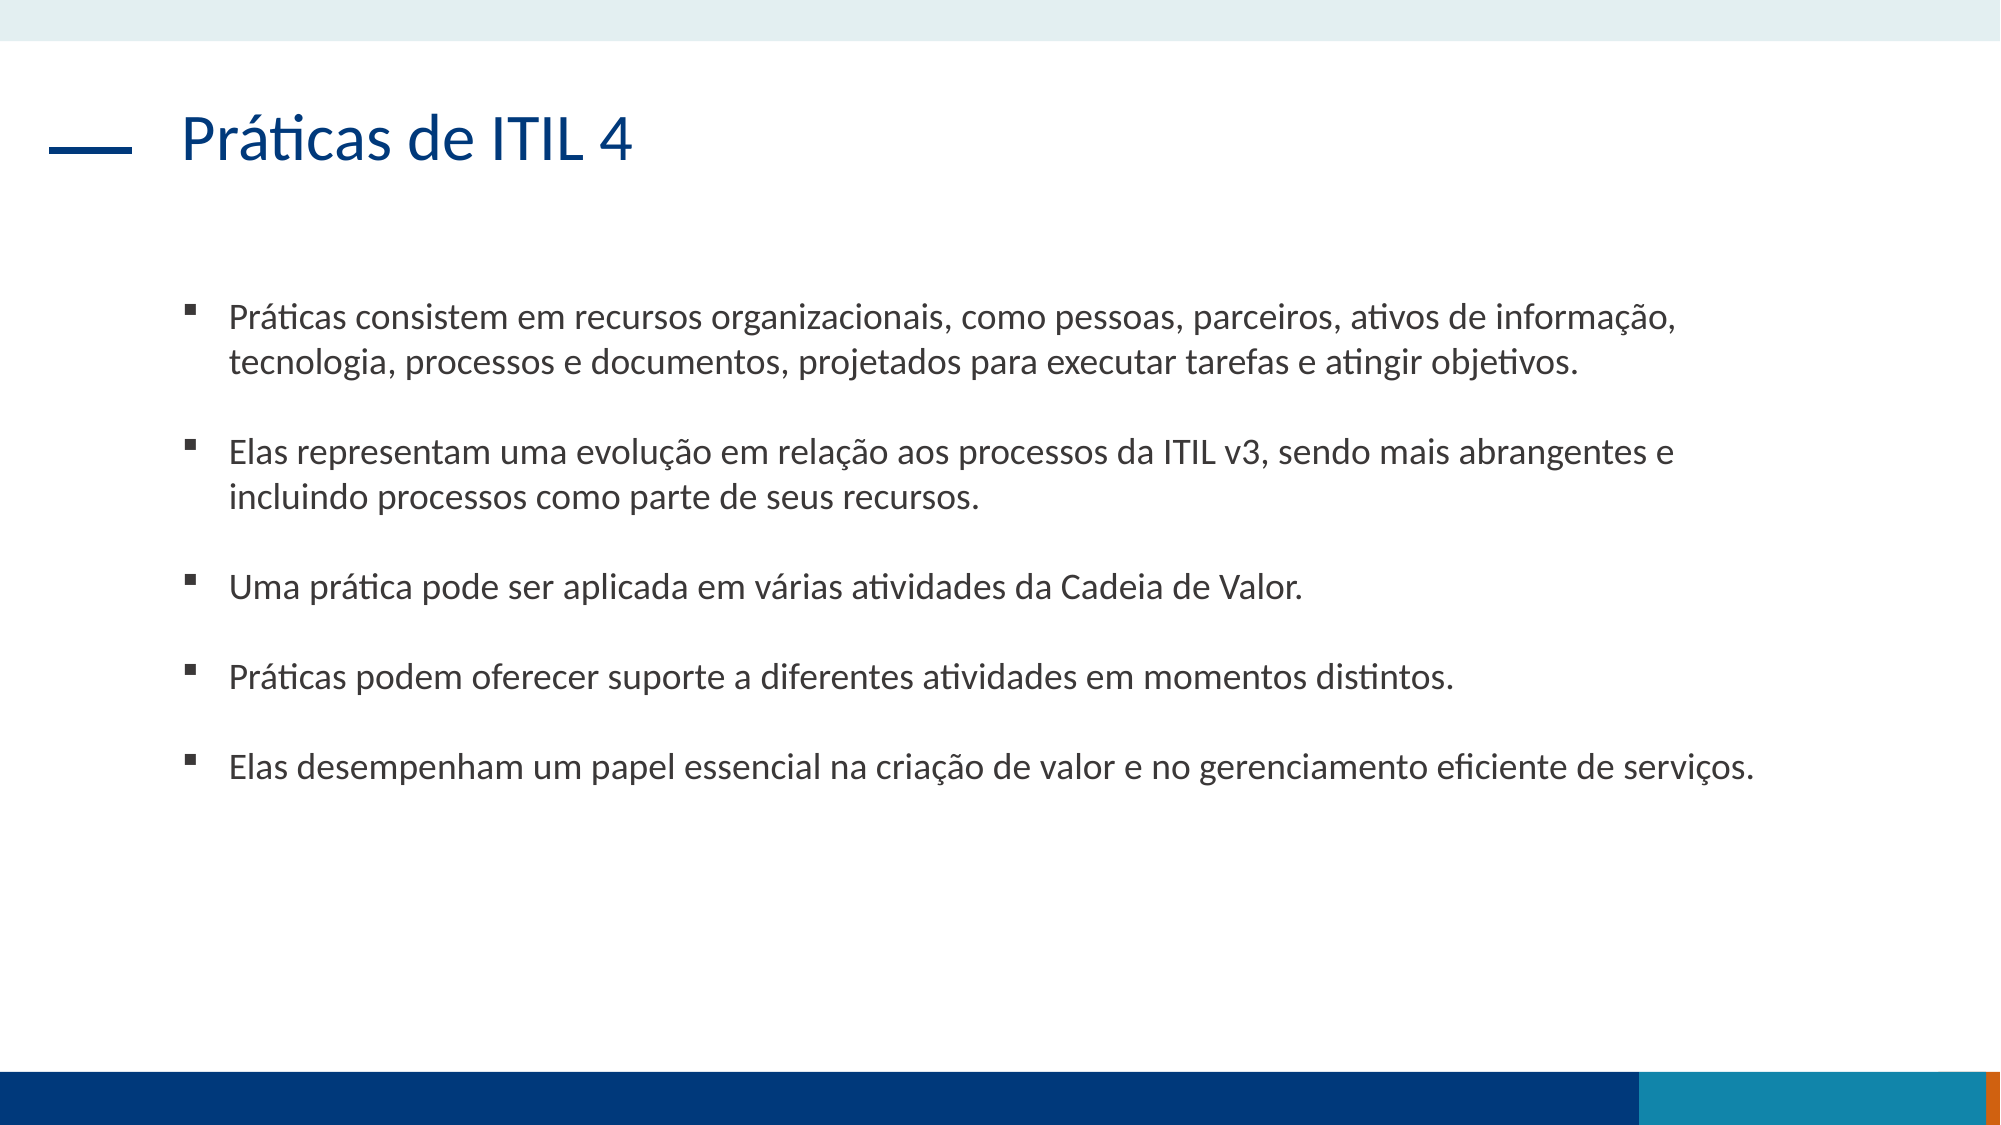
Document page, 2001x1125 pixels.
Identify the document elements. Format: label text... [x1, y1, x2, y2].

text_box Práticas consistem em recursos organizacionais, como pessoas, parceiros, ativos de informação, tecnologia, processos e documentos, projetados para executar tarefas e atingir objetivos. Elas representam uma evolução em relação aos processos da ITIL v3, sendo mais abrangentes e incluindo processos como parte de seus recursos. Uma prática pode ser aplicada em várias atividades da Cadeia de Valor. Práticas podem oferecer suporte a diferentes atividades em momentos distintos. Elas desempenham um papel essencial na criação de valor e no gerenciamento eficiente de serviços. [167, 284, 1833, 795]
list Práticas de ITIL 4 [167, 95, 1833, 237]
